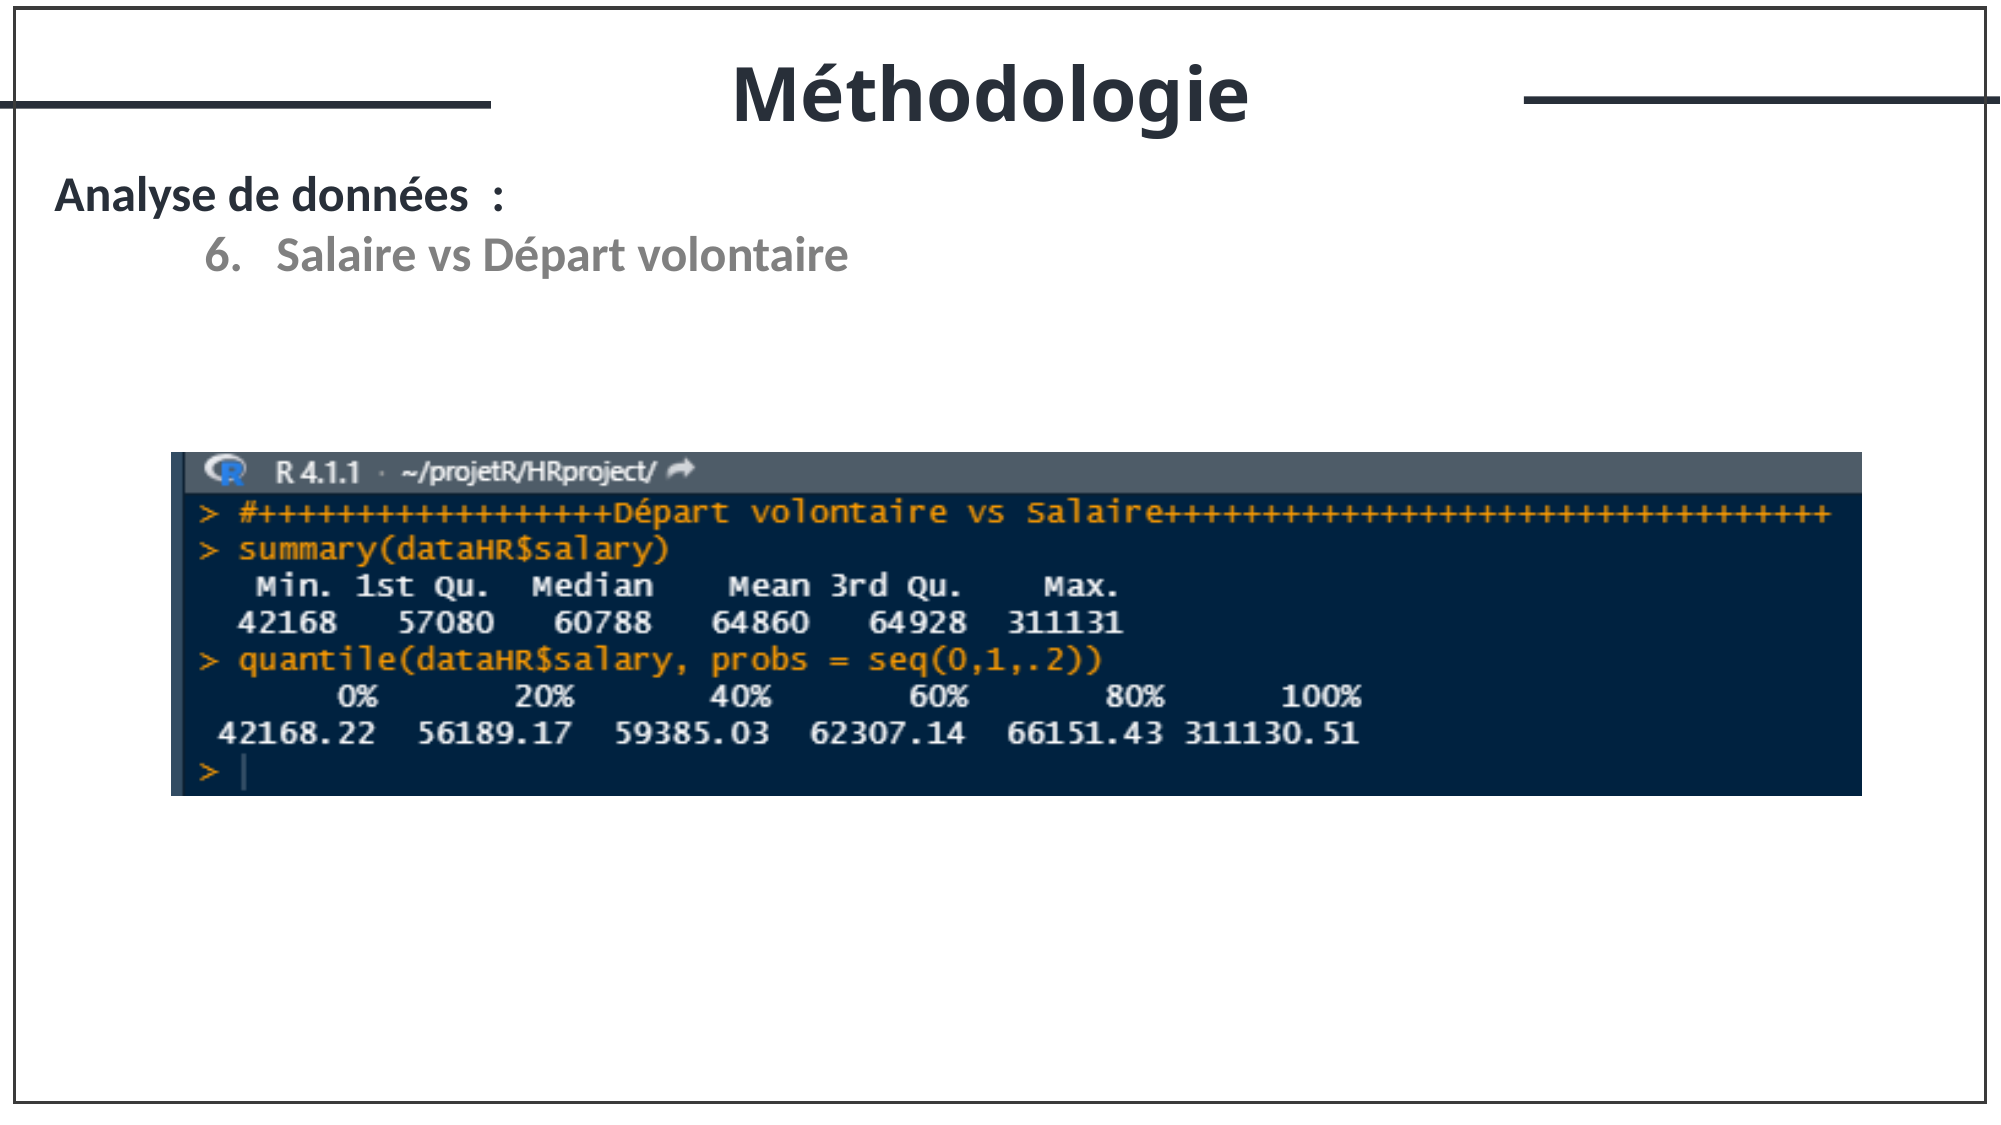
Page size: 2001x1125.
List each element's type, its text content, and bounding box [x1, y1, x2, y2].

picture [171, 452, 1862, 796]
text_box [0, 100, 14, 110]
text_box Méthodologie [474, 38, 1508, 144]
text_box [1986, 95, 2000, 105]
text_box Analyse de données : 6. Salaire vs Départ volontaire [39, 154, 1395, 339]
text_box [14, 8, 1986, 1103]
